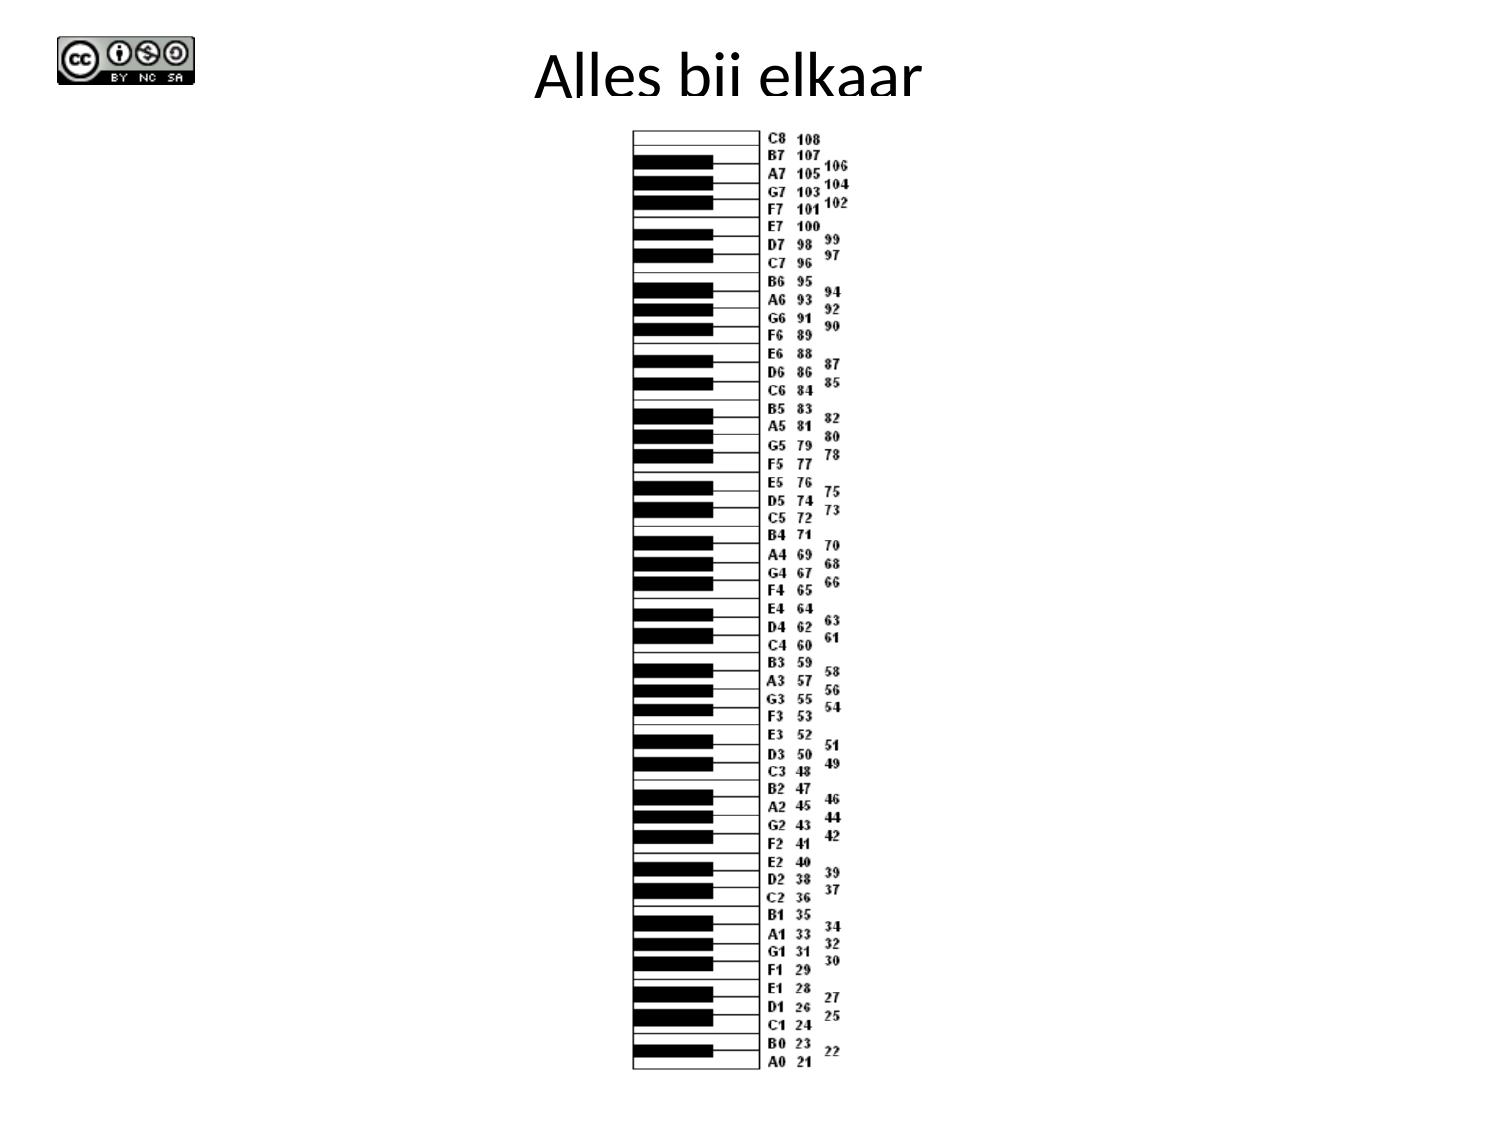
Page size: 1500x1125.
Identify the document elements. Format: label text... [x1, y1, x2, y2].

text_box Alles bij elkaar [519, 24, 981, 97]
picture [580, 96, 920, 1091]
picture [56, 36, 195, 86]
